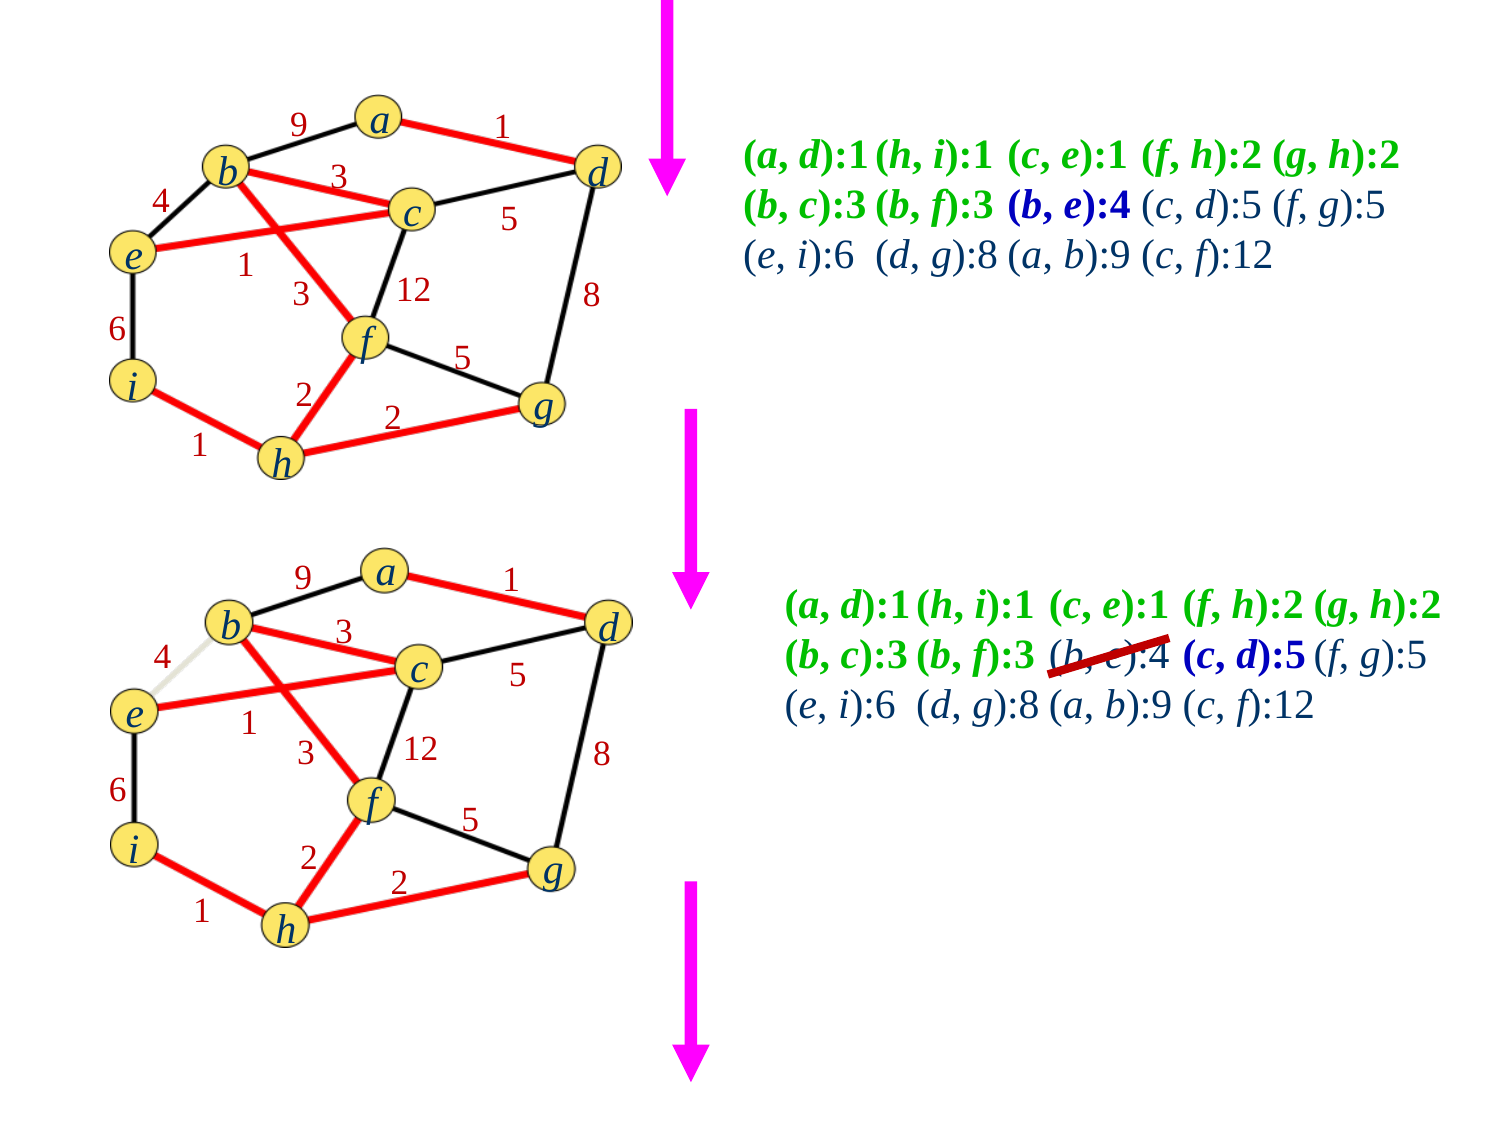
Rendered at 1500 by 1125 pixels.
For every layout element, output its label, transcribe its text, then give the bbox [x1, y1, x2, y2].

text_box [107, 91, 622, 487]
text_box (a, d):1 (h, i):1 (c, e):1 (f, h):2 (g, h):2 (b, c):3 (b, f):3 (b, e):4 (c, d):5 (f, g):5 (e, i):6 (d, g):8 (a, b):9 (c, f):12 [784, 577, 1442, 728]
text_box [684, 408, 698, 610]
text_box [661, 0, 674, 197]
text_box (a, d):1 (h, i):1 (c, e):1 (f, h):2 (g, h):2 (b, c):3 (b, f):3 (b, e):4 (c, d):5 (f, g):5 (e, i):6 (d, g):8 (a, b):9 (c, f):12 [743, 127, 1401, 278]
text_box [108, 543, 633, 953]
text_box [684, 881, 698, 1083]
